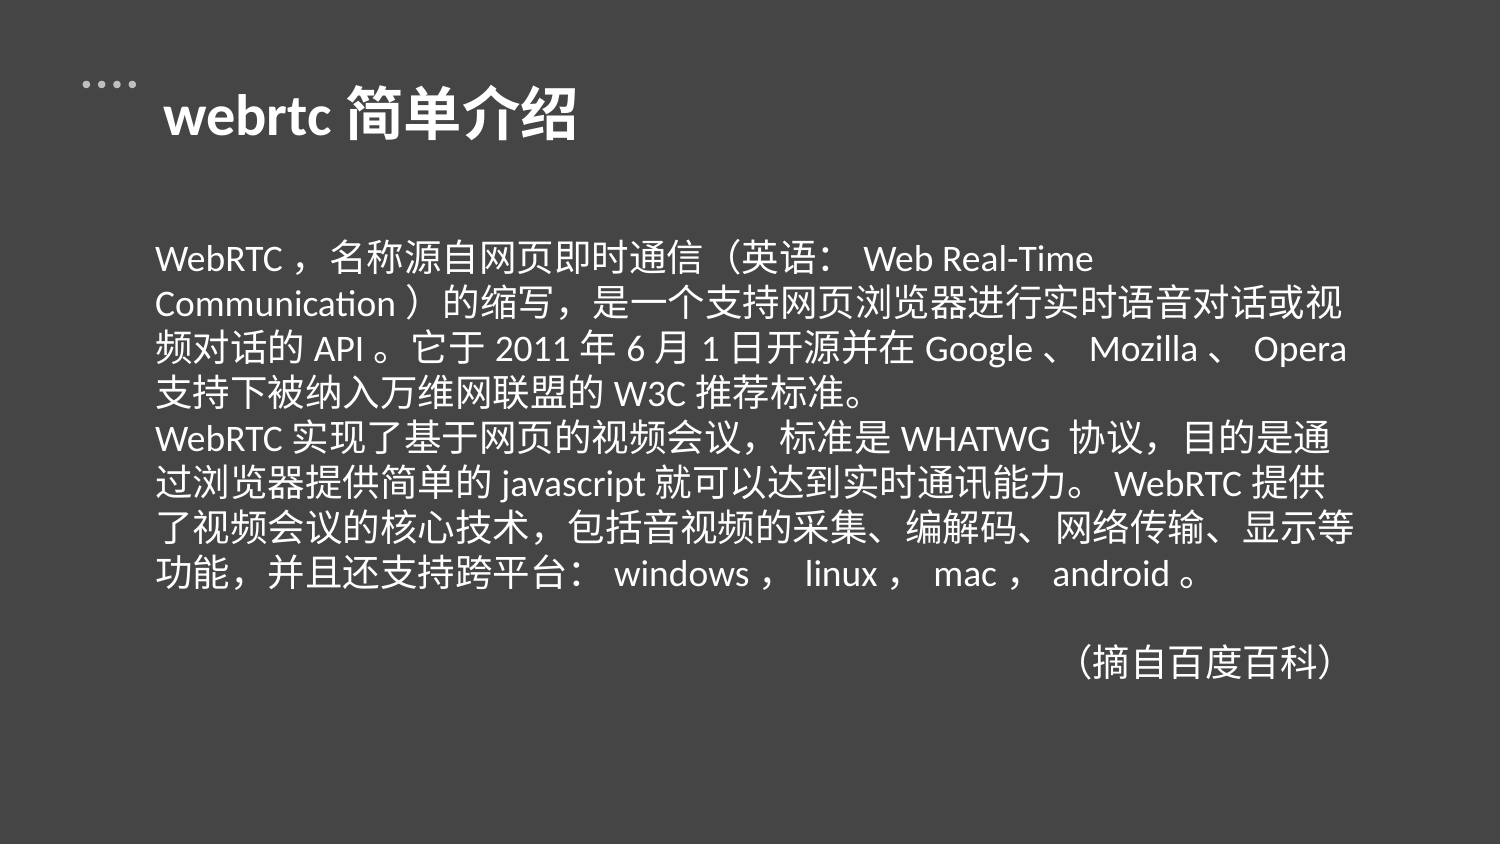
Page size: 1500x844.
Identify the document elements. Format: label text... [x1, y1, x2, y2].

text_box webrtc简单介绍 [148, 69, 789, 155]
text_box WebRTC，名称源自网页即时通信（英语：Web Real-Time Communication）的缩写，是一个支持网页浏览器进行实时语音对话或视频对话的API。它于2011年6月1日开源并在Google、Mozilla、Opera支持下被纳入万维网联盟的W3C推荐标准。 WebRTC实现了基于网页的视频会议，标准是WHATWG 协议，目的是通过浏览器提供简单的javascript就可以达到实时通讯能力。WebRTC提供了视频会议的核心技术，包括音视频的采集、编解码、网络传输、显示等功能，并且还支持跨平台：windows，linux，mac，android。 （摘自百度百科） [140, 181, 1377, 827]
